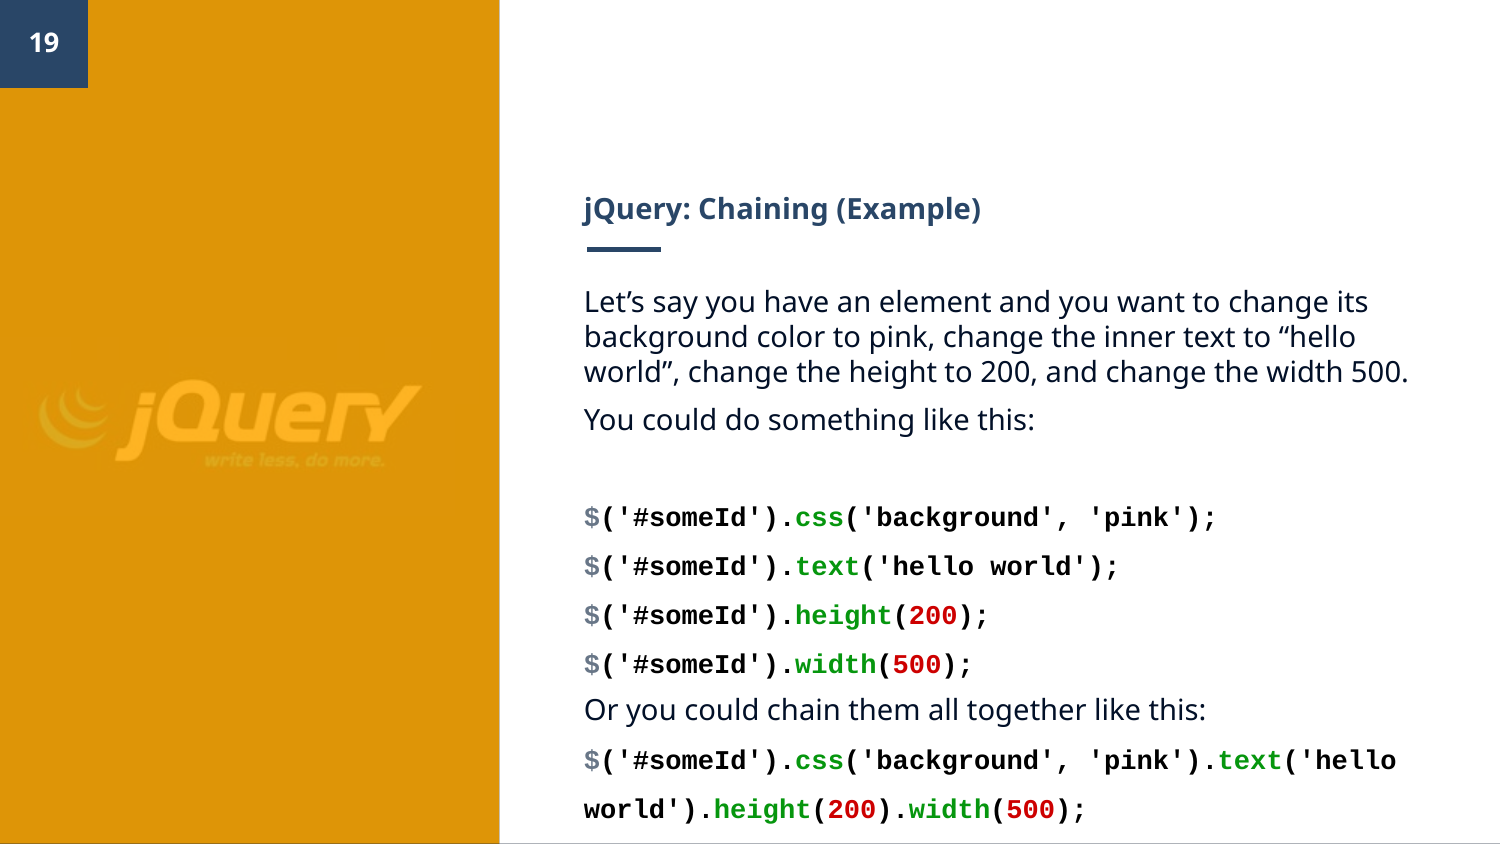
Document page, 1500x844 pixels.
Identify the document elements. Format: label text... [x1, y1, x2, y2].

list [568, 572, 1475, 661]
list Let’s say you have an element and you want to change its background color to pink, change the inner text to “hello world”, change the height to 200, and change the width 500. You could do something like this: $('#someId').css('background', 'pink'); $('#someId').text('hello world'); $('#someId').height(200); $('#someId').width(500); Or you could chain them all together like this: $('#someId').css('background', 'pink').text('hello world').height(200).width(500); [568, 268, 1475, 357]
title jQuery: Chaining (Example) [568, 130, 1426, 241]
slide_number ‹#› [0, 0, 89, 88]
